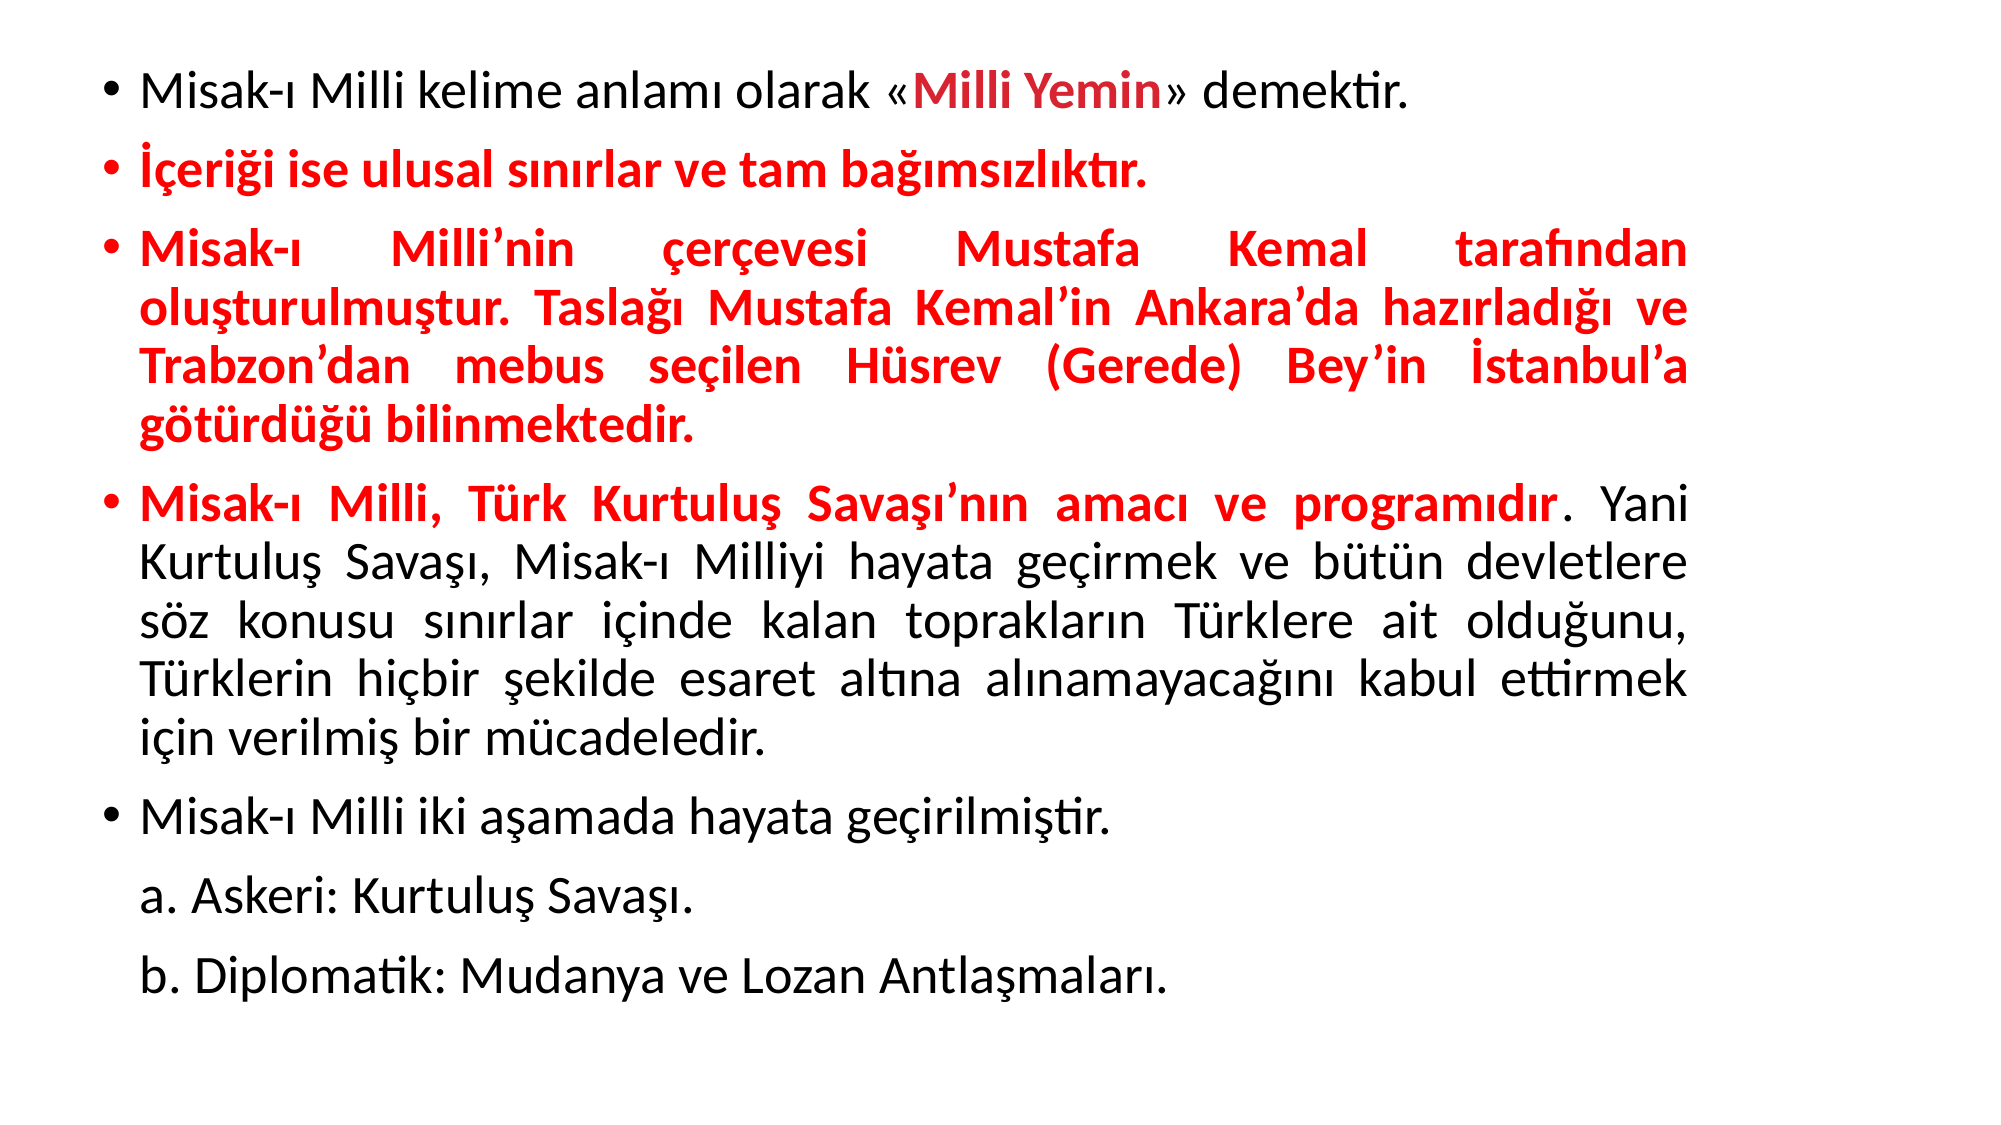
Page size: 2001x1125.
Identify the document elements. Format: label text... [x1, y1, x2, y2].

text_box Misak-ı Milli kelime anlamı olarak «Milli Yemin» demektir. İçeriği ise ulusal sınırlar ve tam bağımsızlıktır. Misak-ı Milli’nin çerçevesi Mustafa Kemal tarafından oluşturulmuştur. Taslağı Mustafa Kemal’in Ankara’da hazırladığı ve Trabzon’dan mebus seçilen Hüsrev (Gerede) Bey’in İstanbul’a götürdüğü bilinmektedir. Misak-ı Milli, Türk Kurtuluş Savaşı’nın amacı ve programıdır. Yani Kurtuluş Savaşı, Misak-ı Milliyi hayata geçirmek ve bütün devletlere söz konusu sınırlar içinde kalan toprakların Türklere ait olduğunu, Türklerin hiçbir şekilde esaret altına alınamayacağını kabul ettirmek için verilmiş bir mücadeledir. Misak-ı Milli iki aşamada hayata geçirilmiştir. a. Askeri: Kurtuluş Savaşı. b. Diplomatik: Mudanya ve Lozan Antlaşmaları. [87, 54, 1706, 1023]
